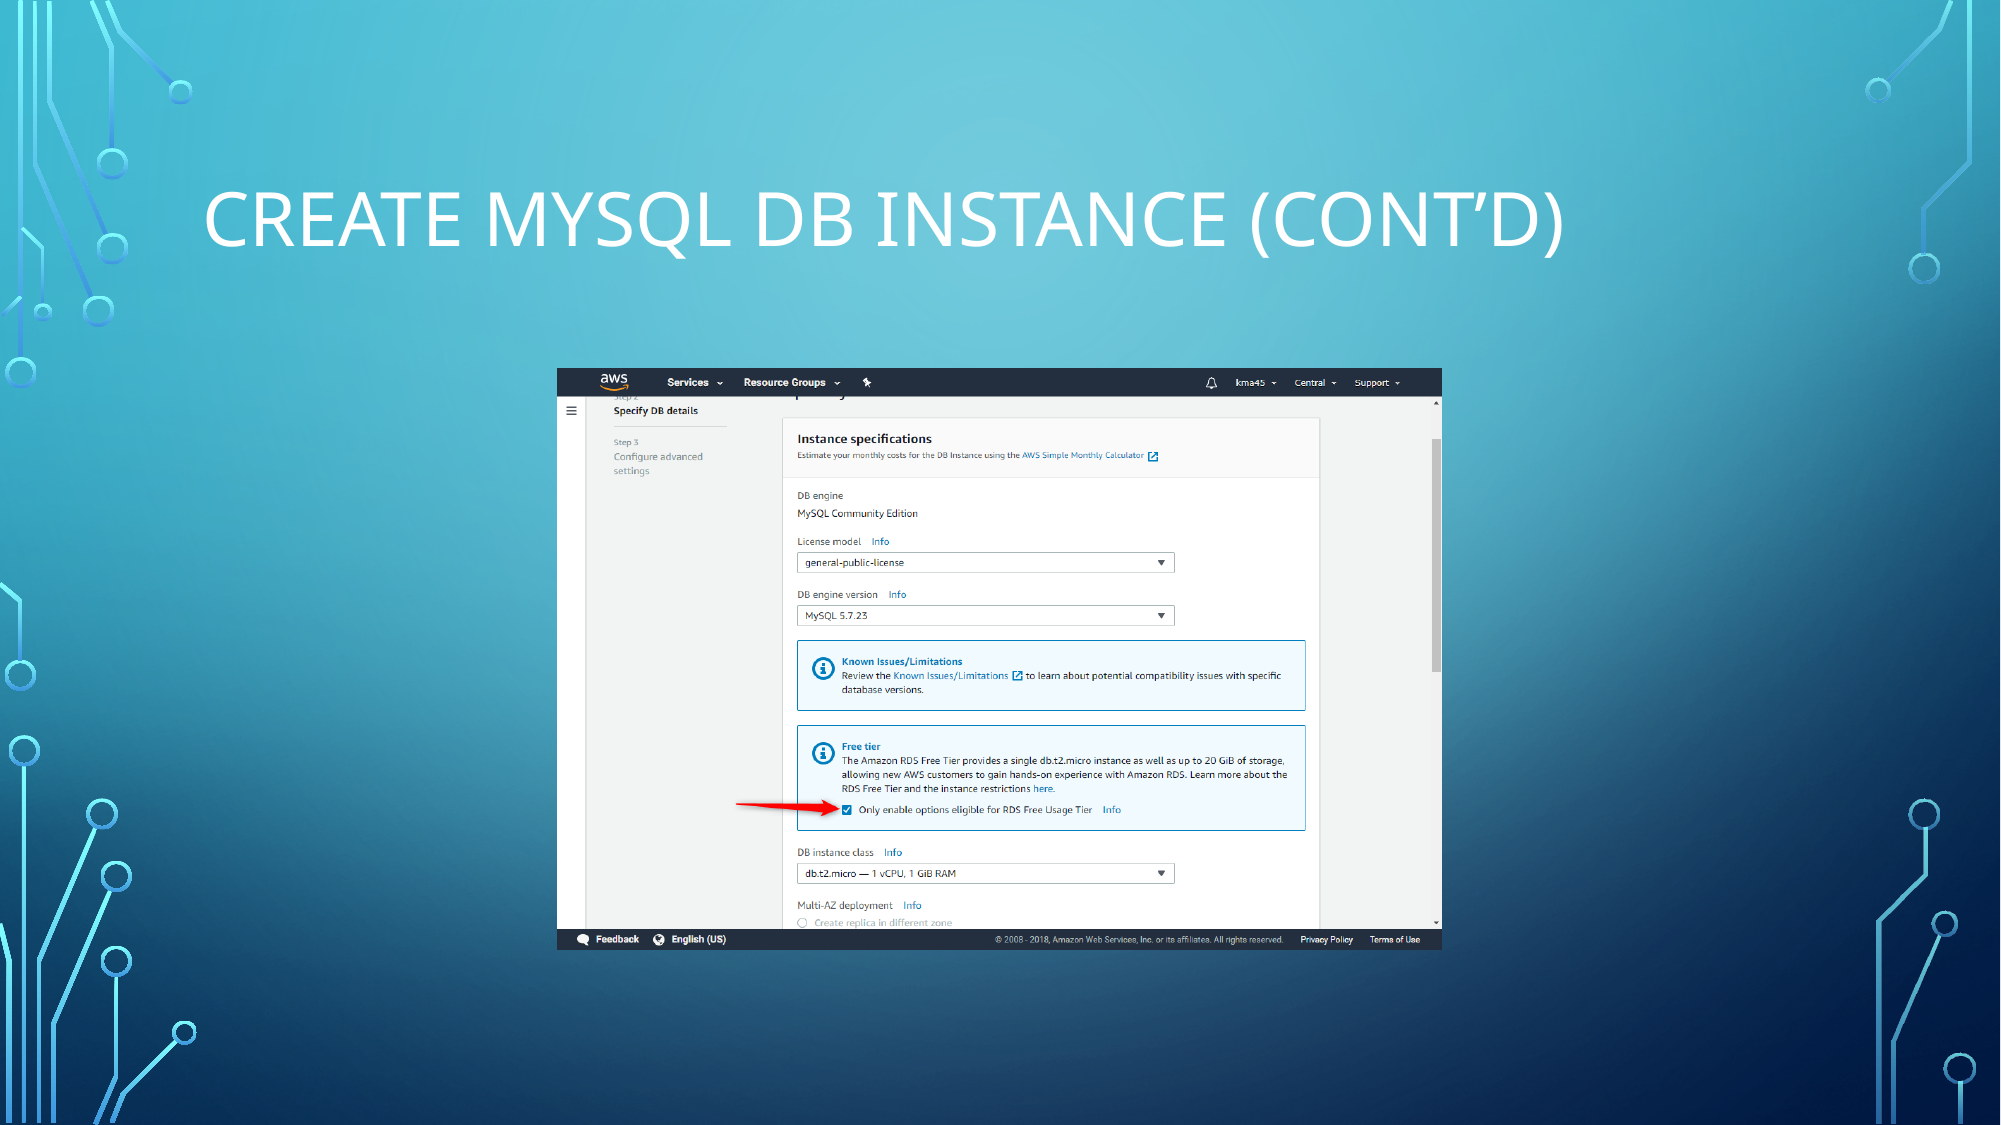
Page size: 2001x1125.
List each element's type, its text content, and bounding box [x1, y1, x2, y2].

title Create MySQL DB Instance (CONT’D) [187, 101, 1813, 344]
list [557, 368, 1442, 951]
